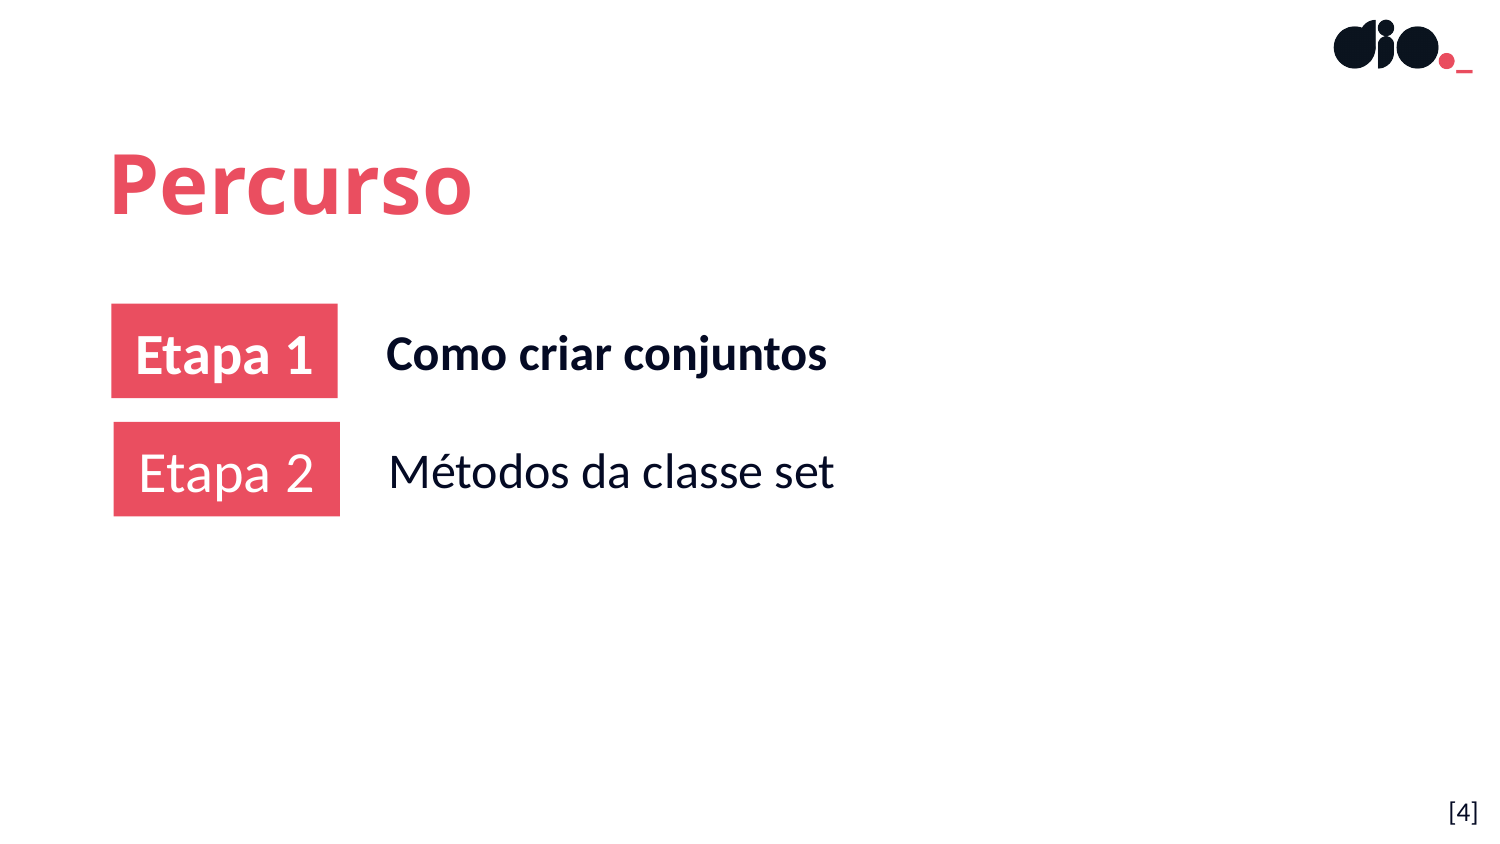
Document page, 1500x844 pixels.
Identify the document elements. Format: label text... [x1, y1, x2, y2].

picture [1333, 19, 1473, 74]
text_box Métodos da classe set [373, 431, 1387, 507]
text_box Percurso [92, 104, 1309, 243]
text_box Etapa 1 [111, 303, 338, 399]
slide_number [‹#›] [1403, 779, 1494, 844]
text_box Como criar conjuntos [371, 313, 1384, 389]
text_box Etapa 2 [113, 421, 340, 517]
